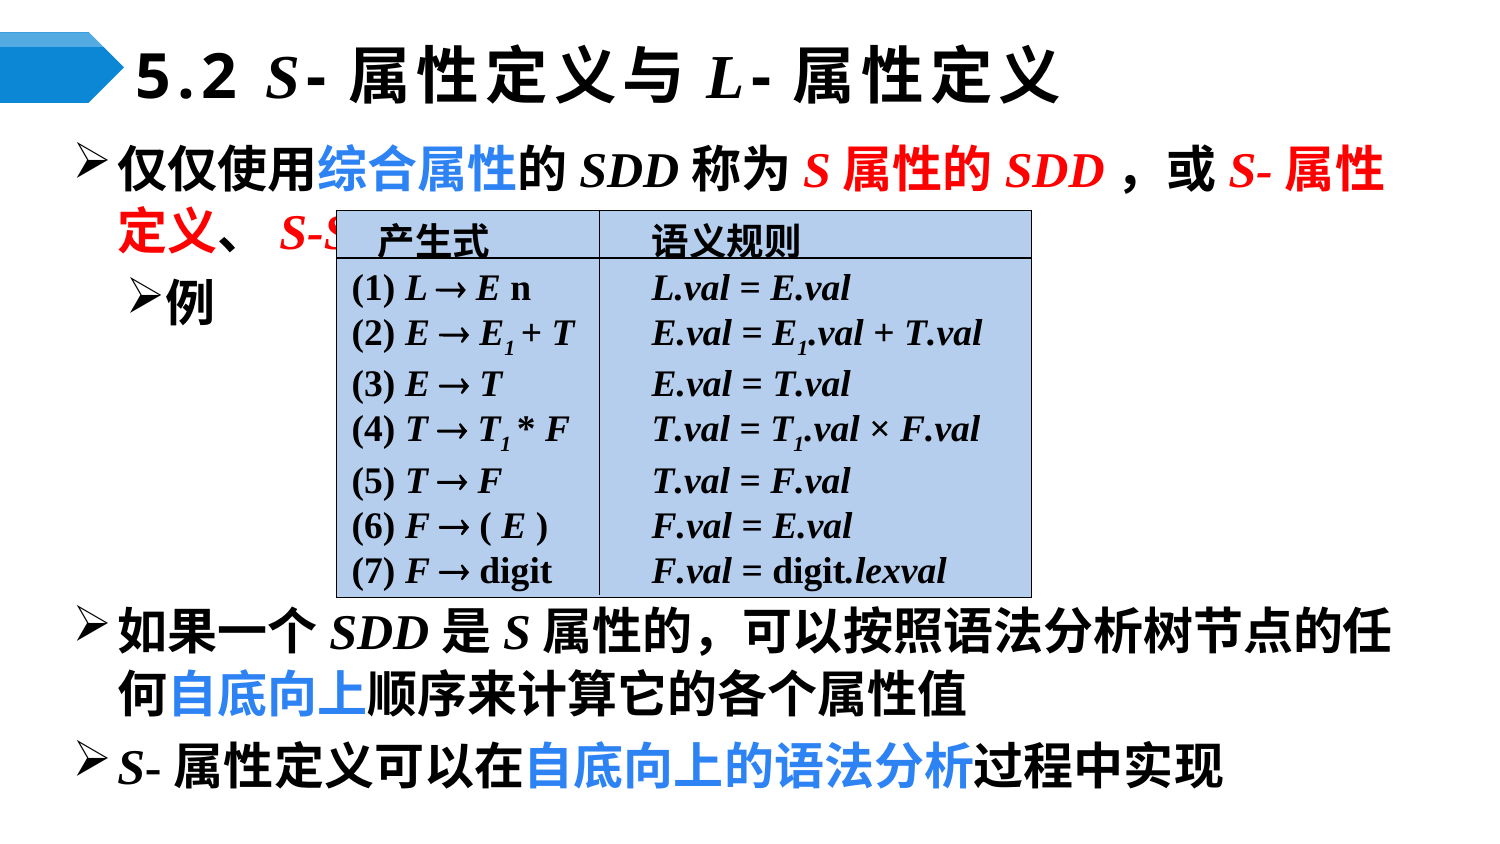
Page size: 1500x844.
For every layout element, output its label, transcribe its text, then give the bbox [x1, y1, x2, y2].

title 5.2 S-属性定义与L-属性定义 [123, 43, 1425, 103]
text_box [336, 210, 1032, 595]
list 仅仅使用综合属性的SDD称为S属性的SDD，或S-属性定义、S-SDD 例 如果一个SDD是S属性的，可以按照语法分析树节点的任何自底向上顺序来计算它的各个属性值 S-属性定义可以在自底向上的语法分析过程中实现 [11, 128, 1442, 659]
